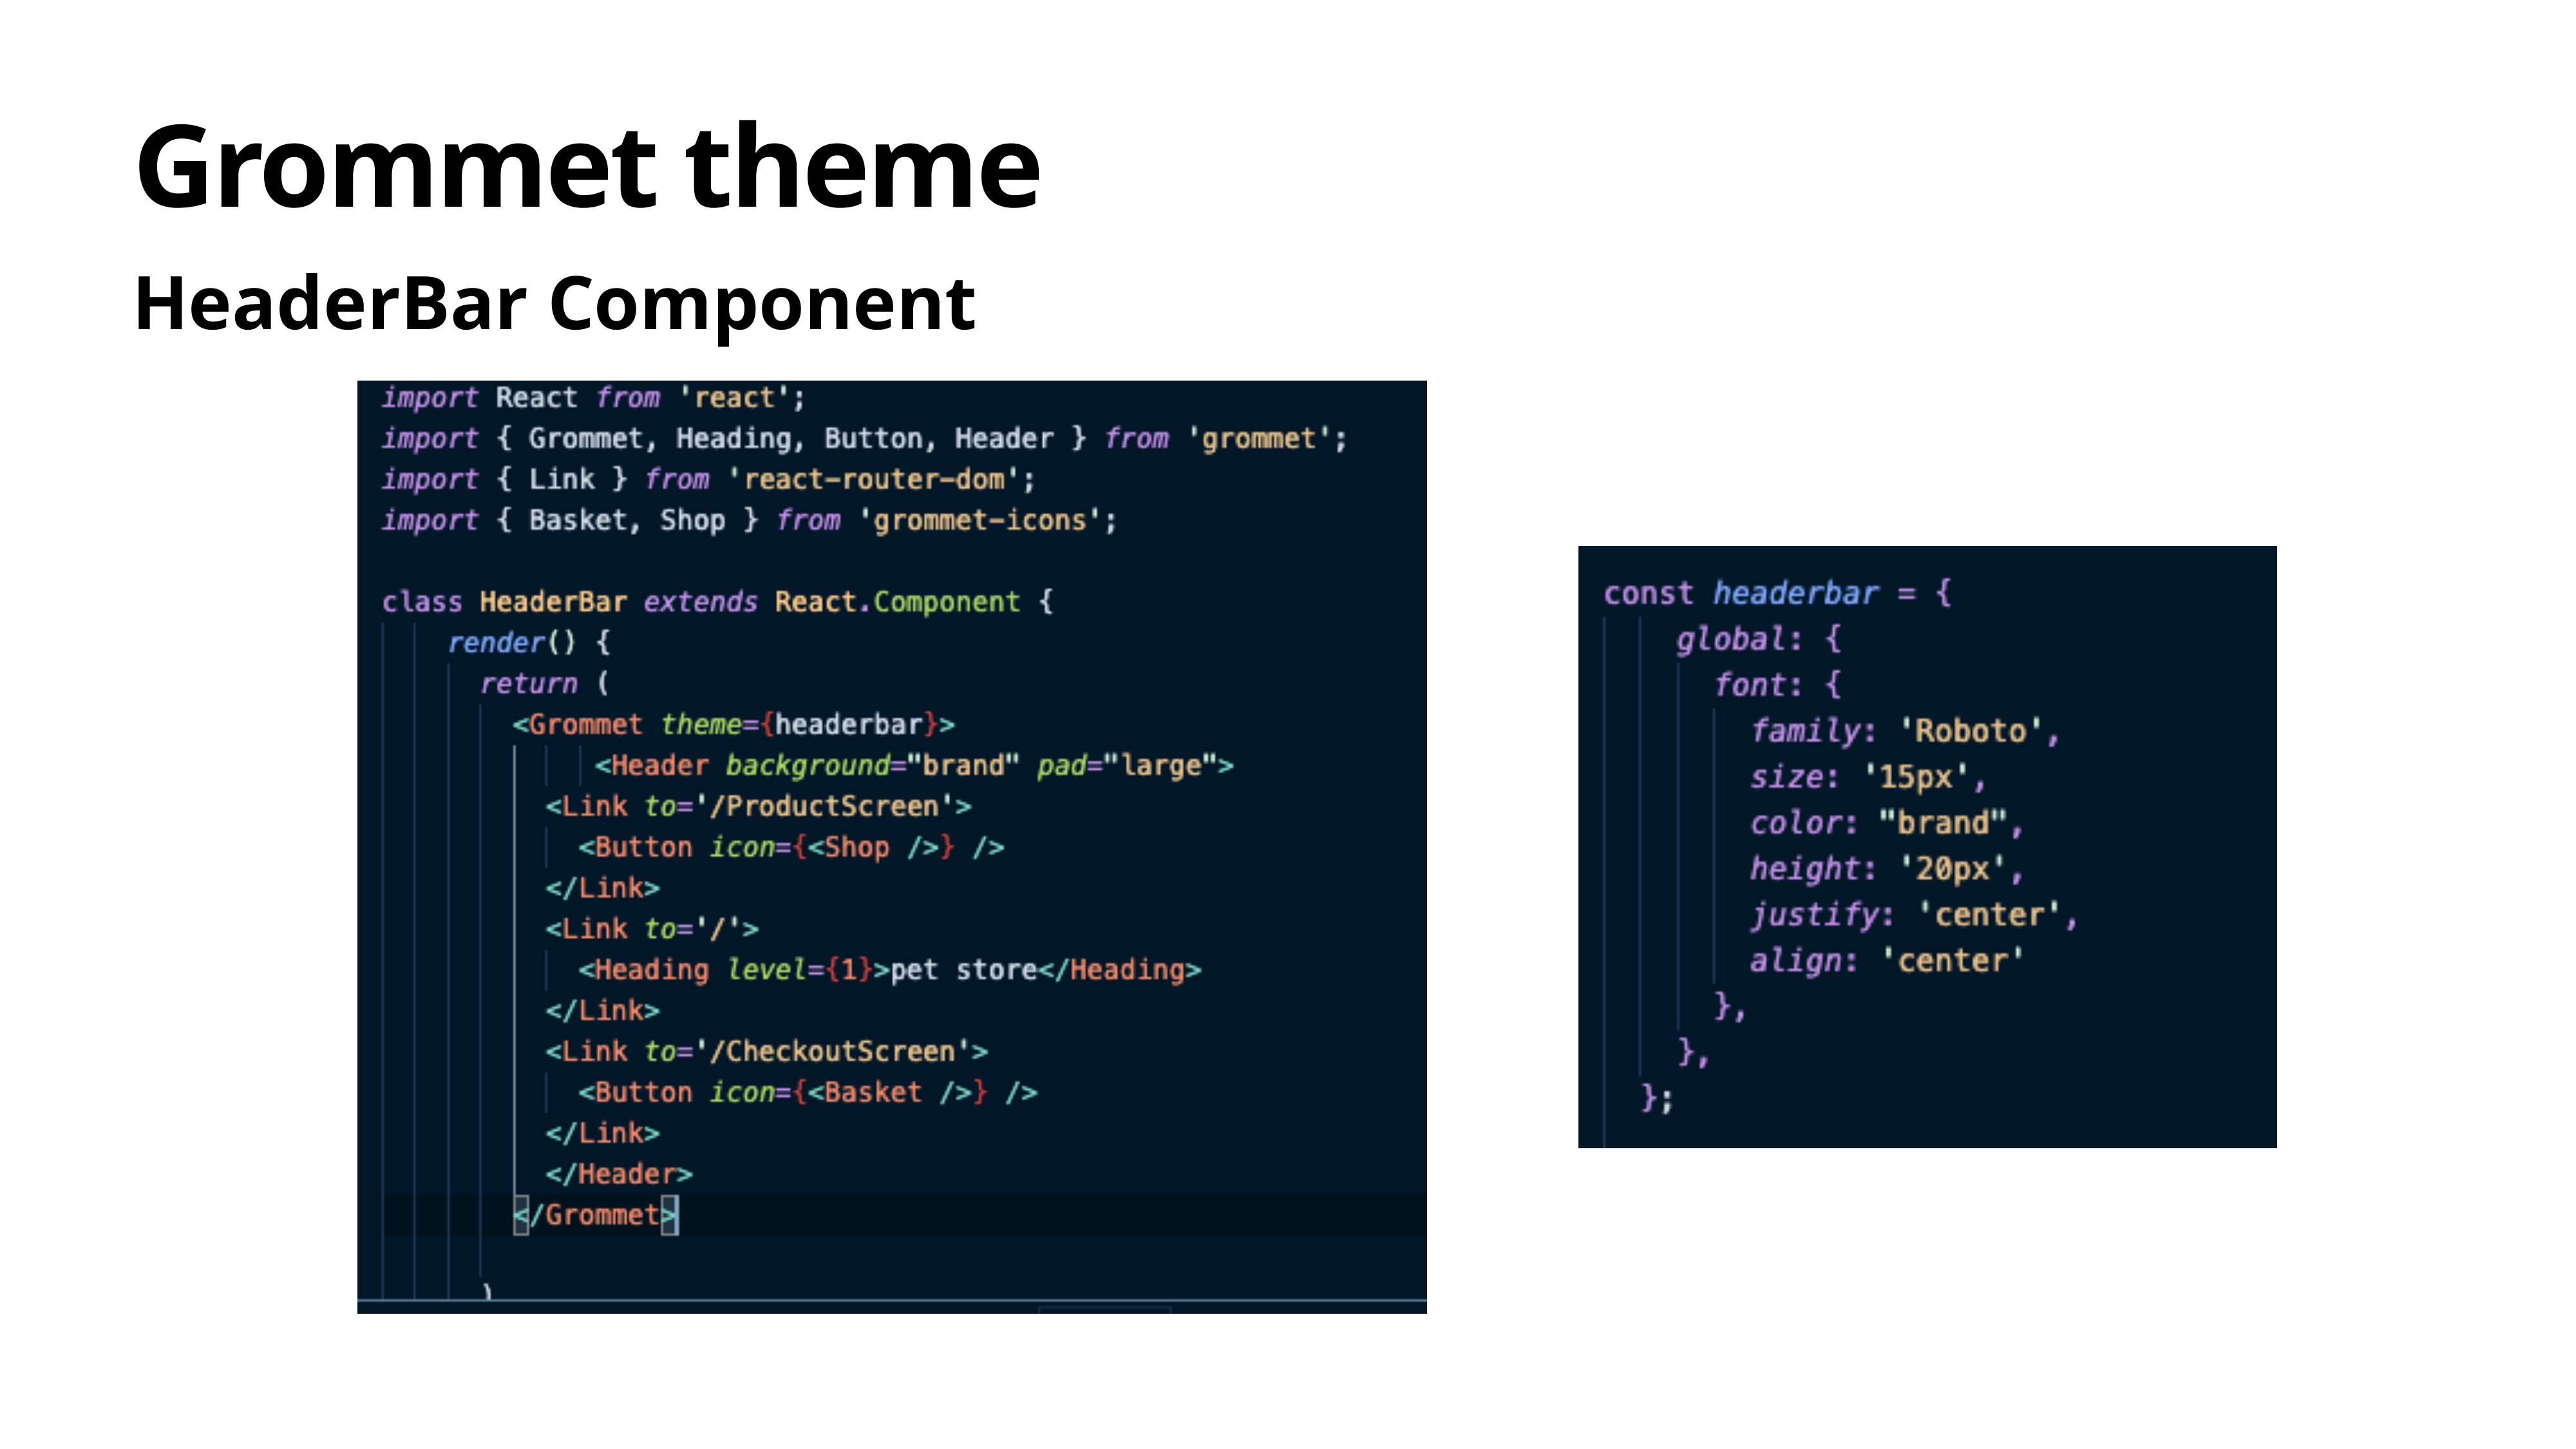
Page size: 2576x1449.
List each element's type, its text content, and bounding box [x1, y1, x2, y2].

title Grommet theme [127, 113, 2449, 250]
picture [357, 381, 1427, 1314]
list HeaderBar Component [127, 250, 2449, 350]
picture [1578, 546, 2277, 1148]
